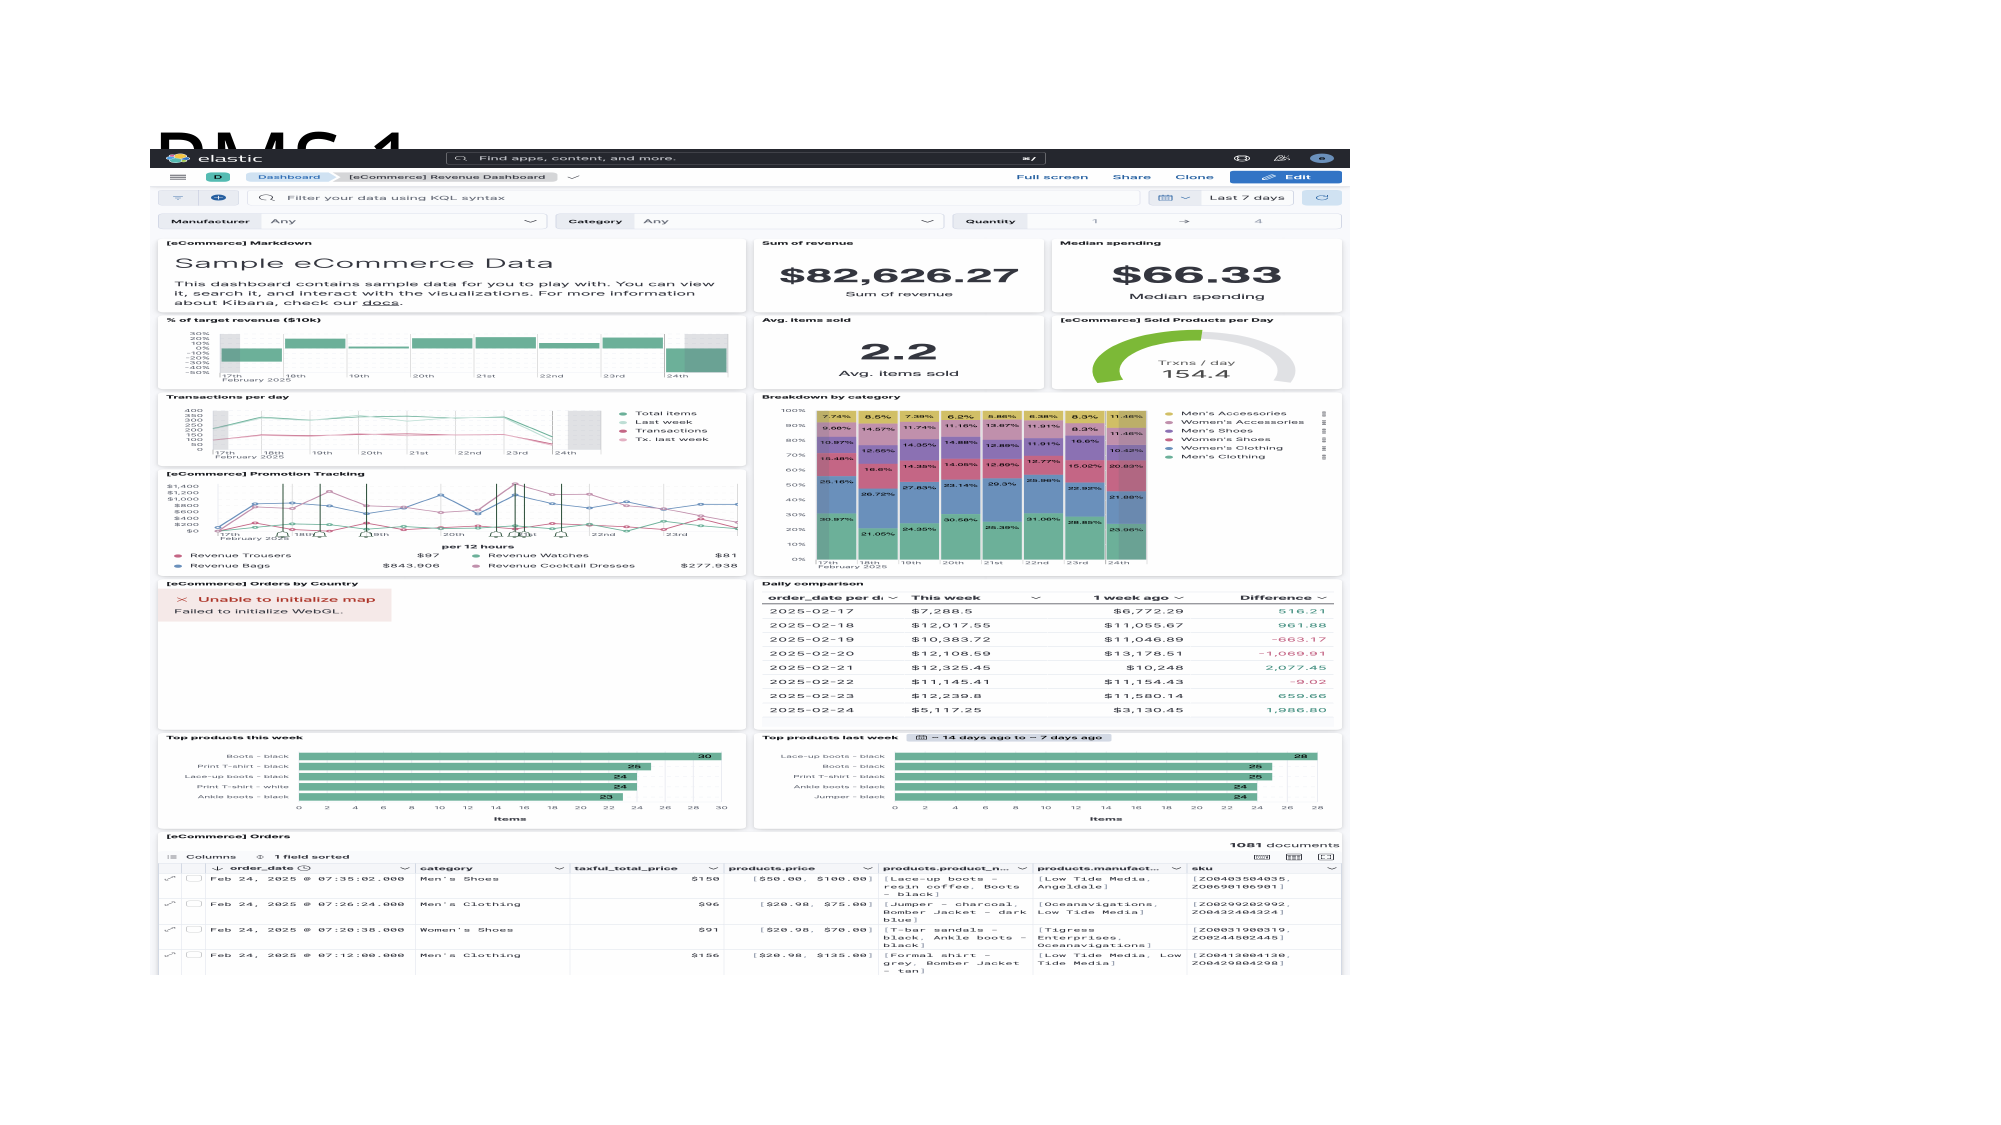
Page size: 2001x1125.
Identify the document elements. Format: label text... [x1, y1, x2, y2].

title RMS 1 [137, 59, 1863, 278]
picture [149, 149, 1350, 975]
